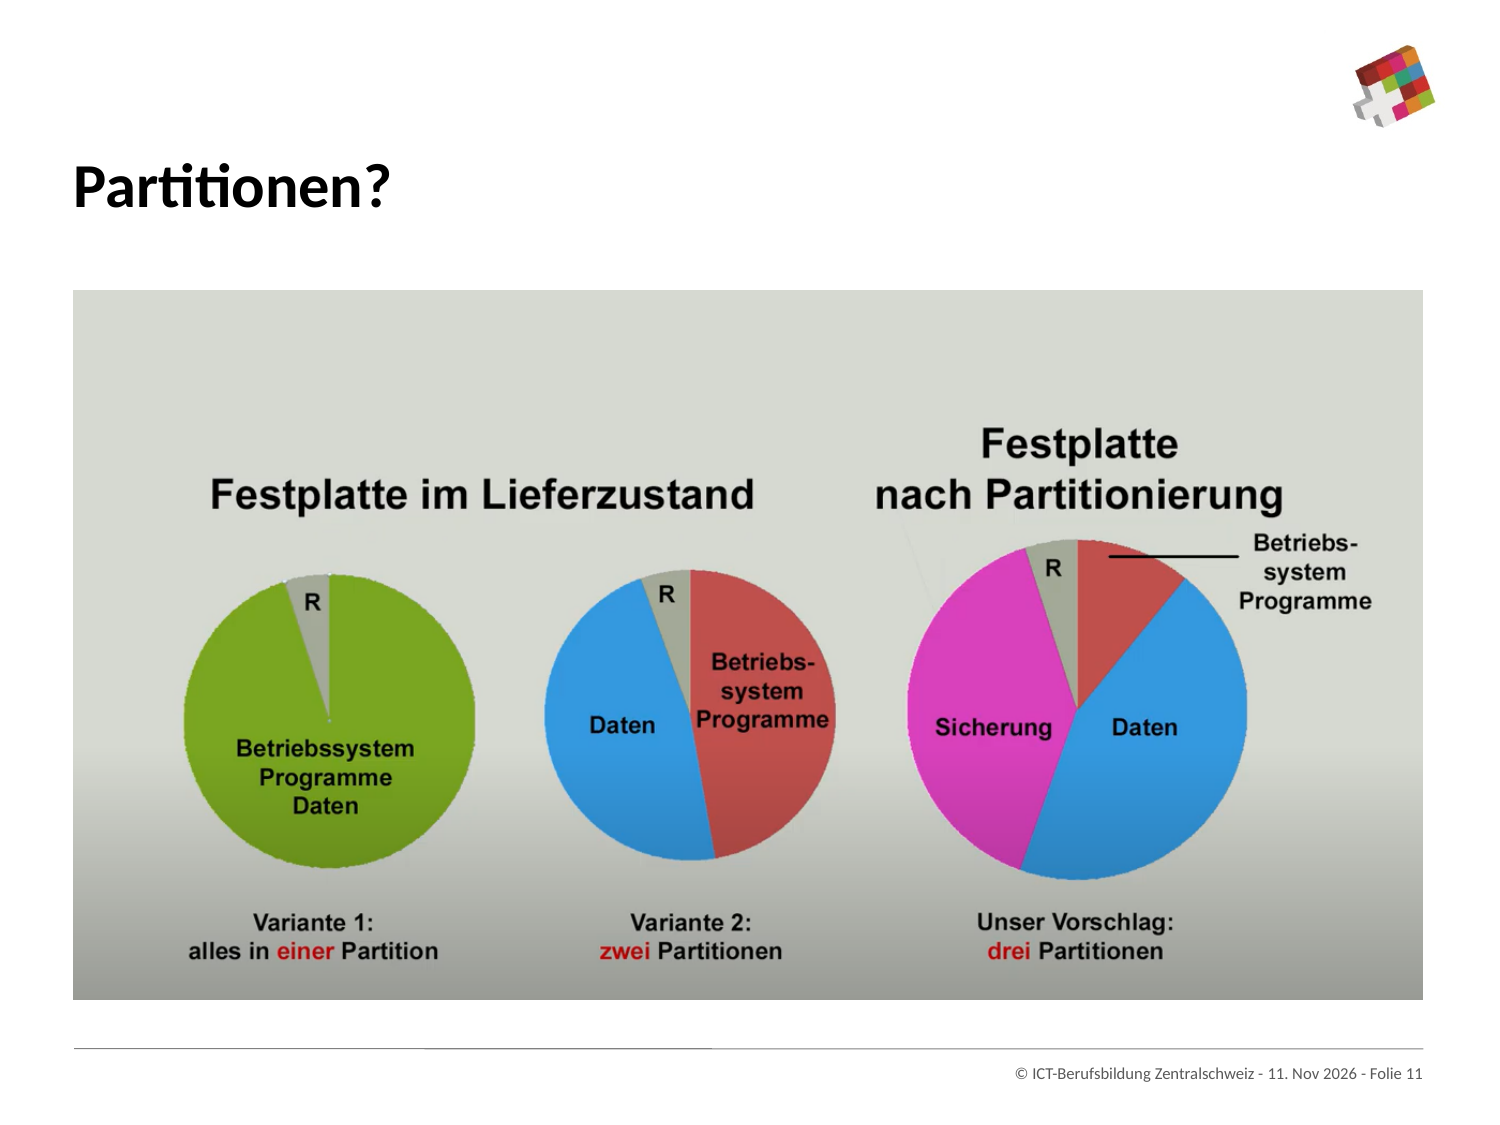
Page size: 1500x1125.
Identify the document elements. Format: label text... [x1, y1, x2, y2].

picture [1324, 30, 1471, 135]
title Partitionen? [73, 153, 1423, 224]
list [73, 290, 1424, 1000]
